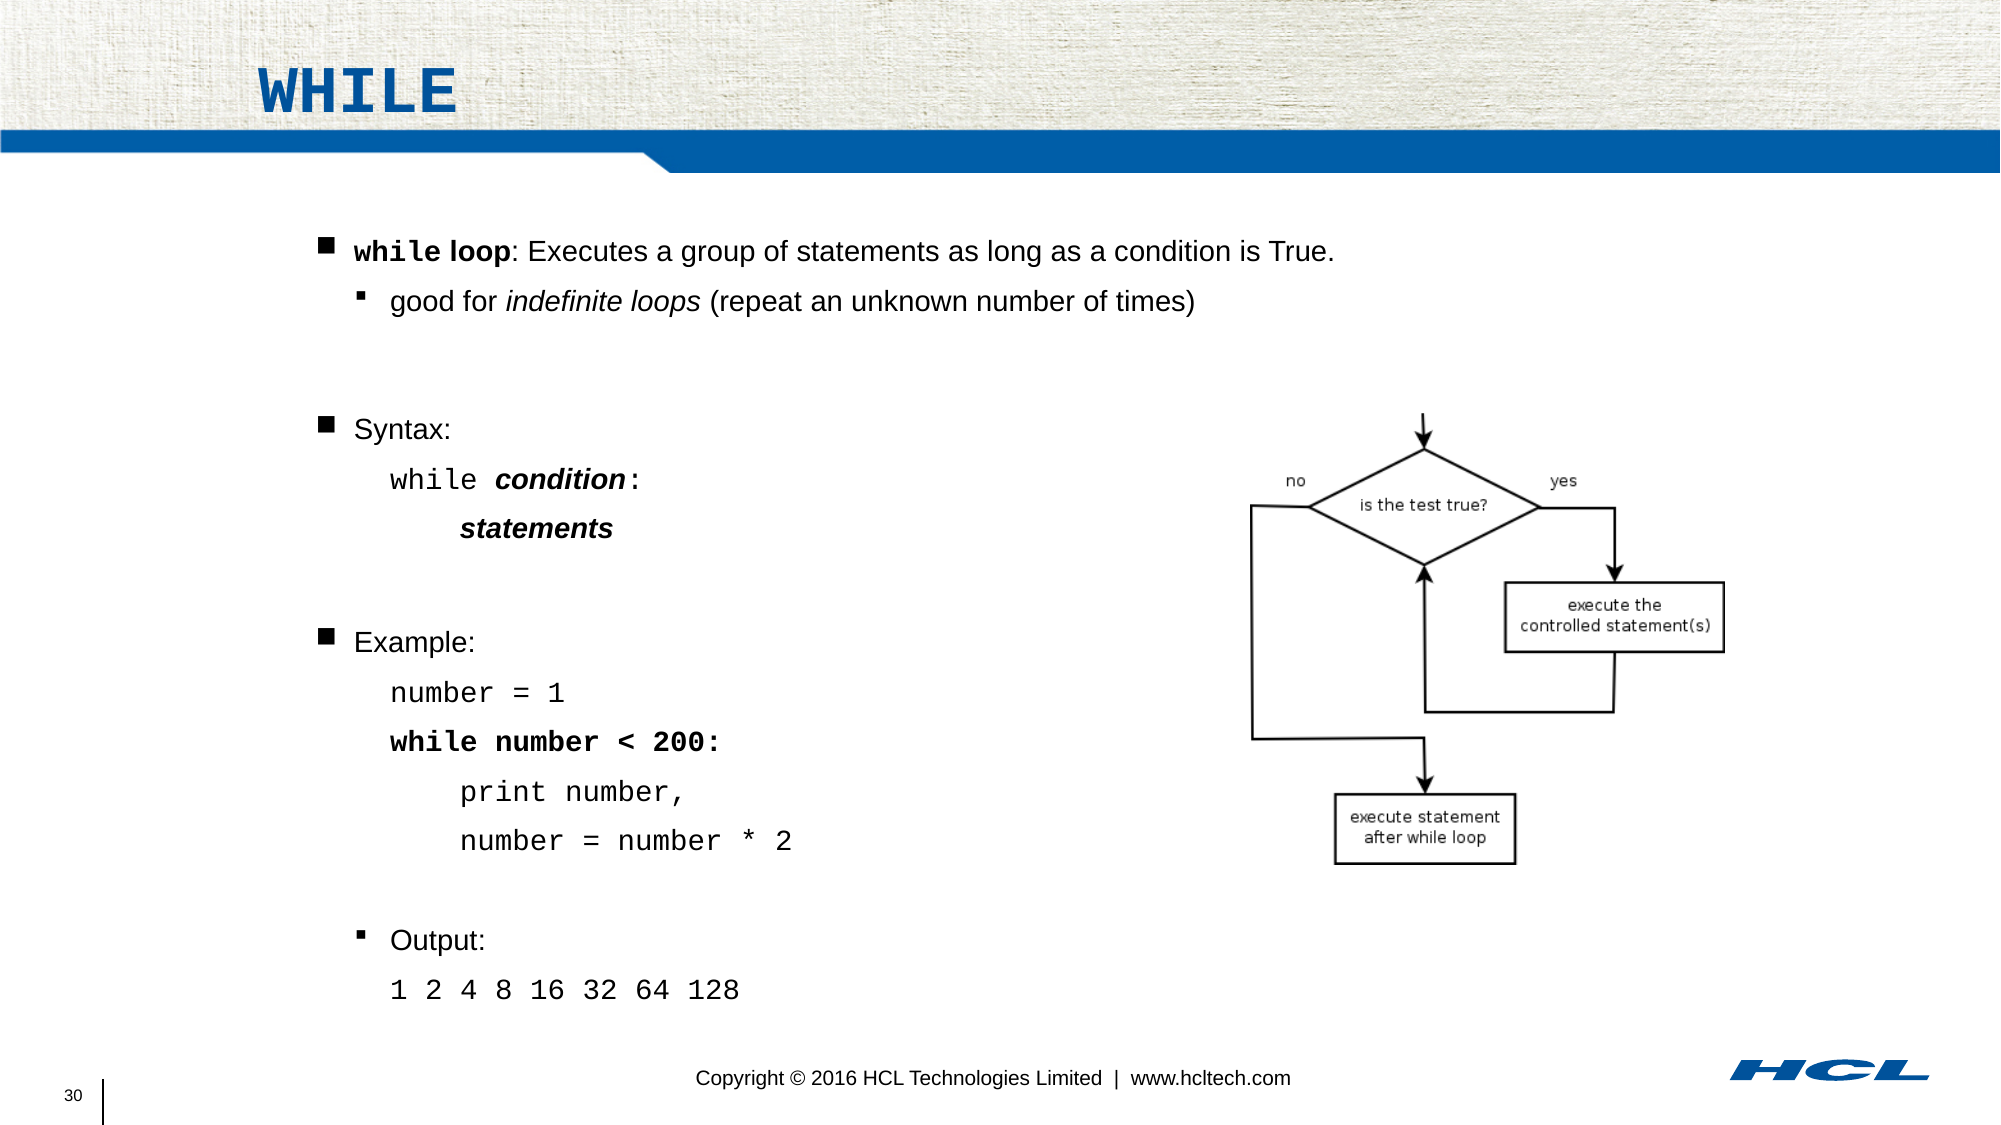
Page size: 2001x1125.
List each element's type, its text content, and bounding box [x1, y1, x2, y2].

list while loop: Executes a group of statements as long as a condition is True. good for indefinite loops (repeat an unknown number of times) Syntax: while condition: statements Example: number = 1 while number < 200: print number, number = number * 2 Output: 1 2 4 8 16 32 64 128 [300, 224, 1725, 1050]
picture [0, 0, 2000, 173]
picture [1249, 412, 1726, 865]
title while [250, 3, 1436, 169]
